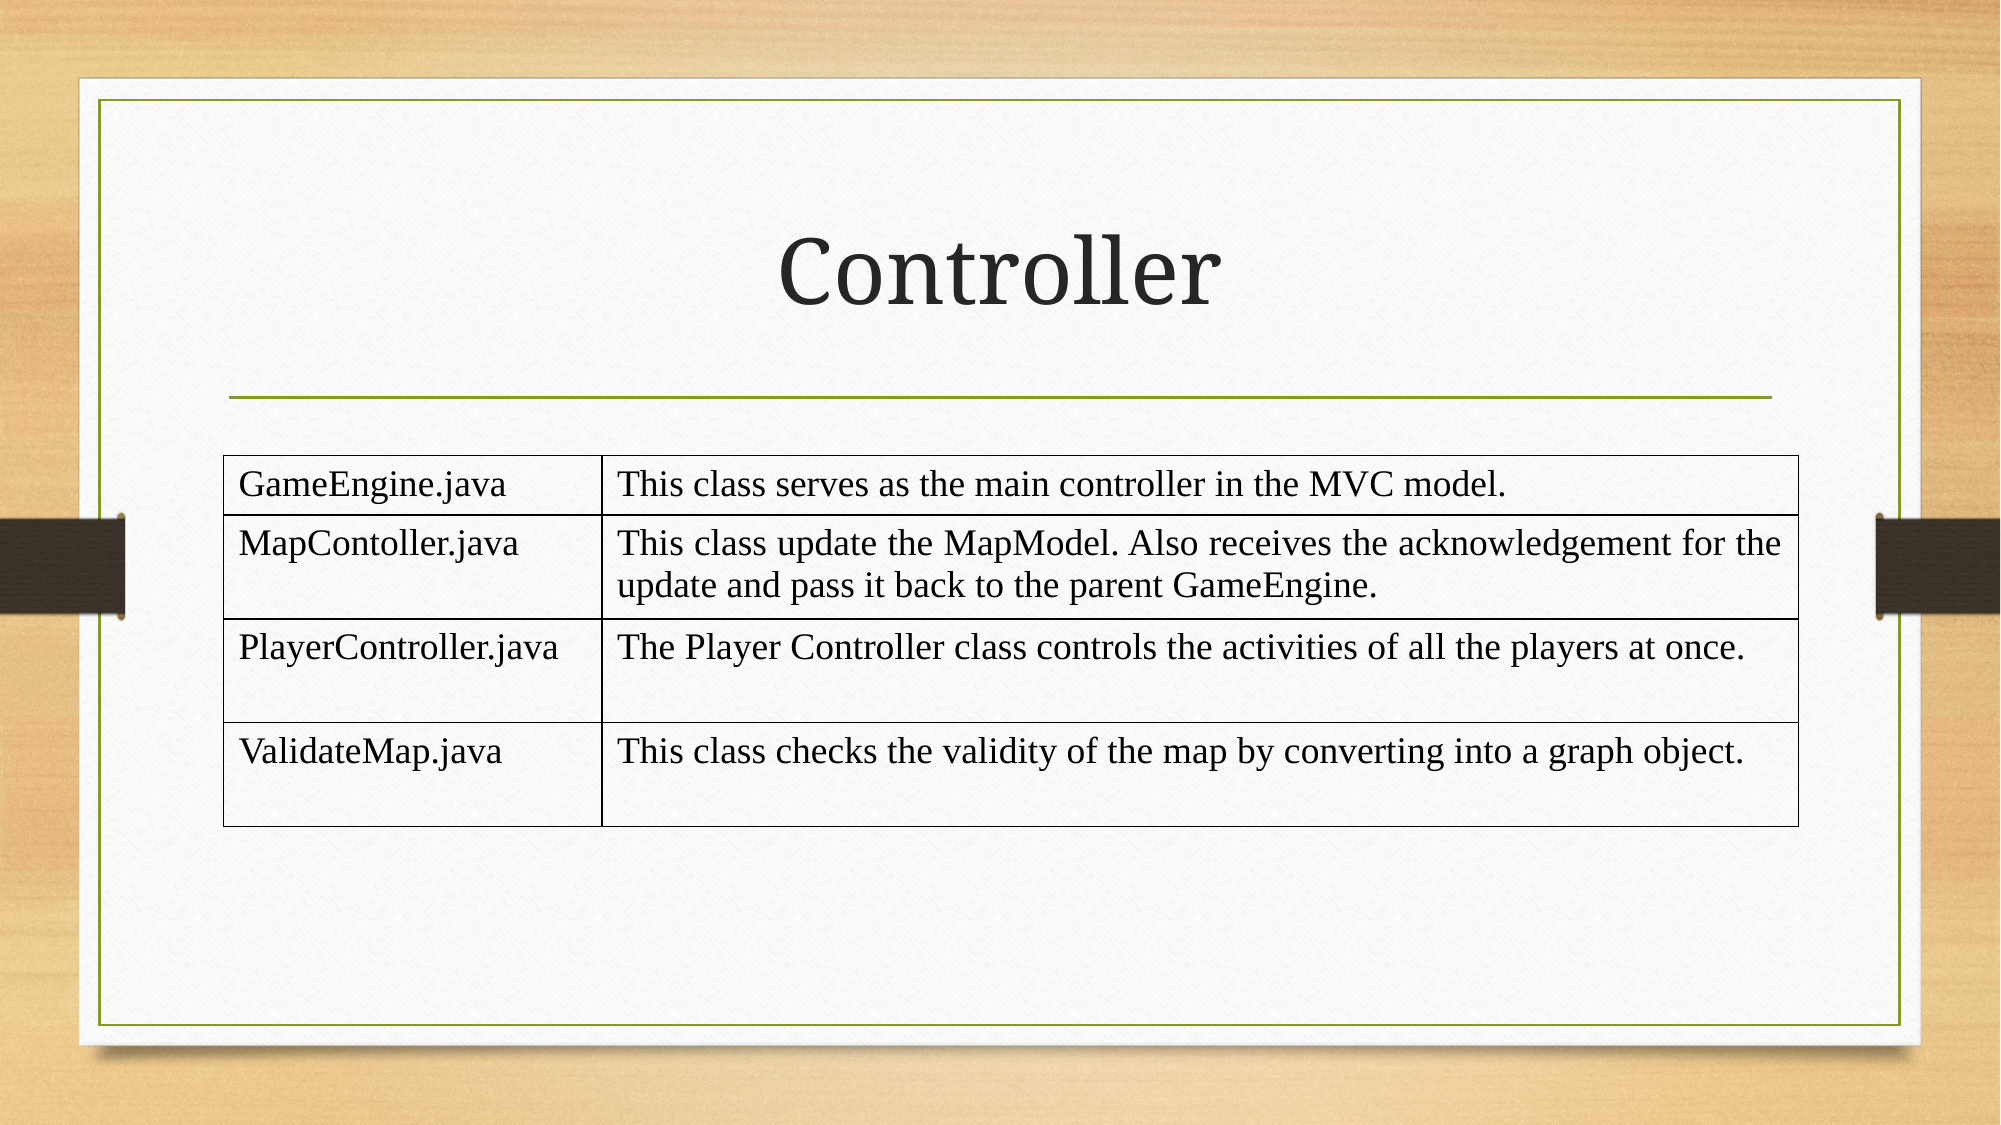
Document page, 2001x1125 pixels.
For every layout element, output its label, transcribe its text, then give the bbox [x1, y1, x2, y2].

table_cell The Player Controller class controls the activities of all the players at once. [603, 620, 1798, 722]
title Controller [212, 161, 1788, 375]
table_cell This class checks the validity of the map by converting into a graph object. [603, 723, 1798, 826]
table_cell This class update the MapModel. Also receives the acknowledgement for the update and pass it back to the parent GameEngine. [603, 516, 1798, 618]
table_header GameEngine.java [224, 456, 601, 514]
table_cell PlayerController.java [224, 620, 601, 722]
table_cell MapContoller.java [224, 516, 601, 618]
table_cell ValidateMap.java [224, 723, 601, 826]
table_header This class serves as the main controller in the MVC model. [603, 456, 1798, 514]
picture [0, 0, 2001, 1125]
